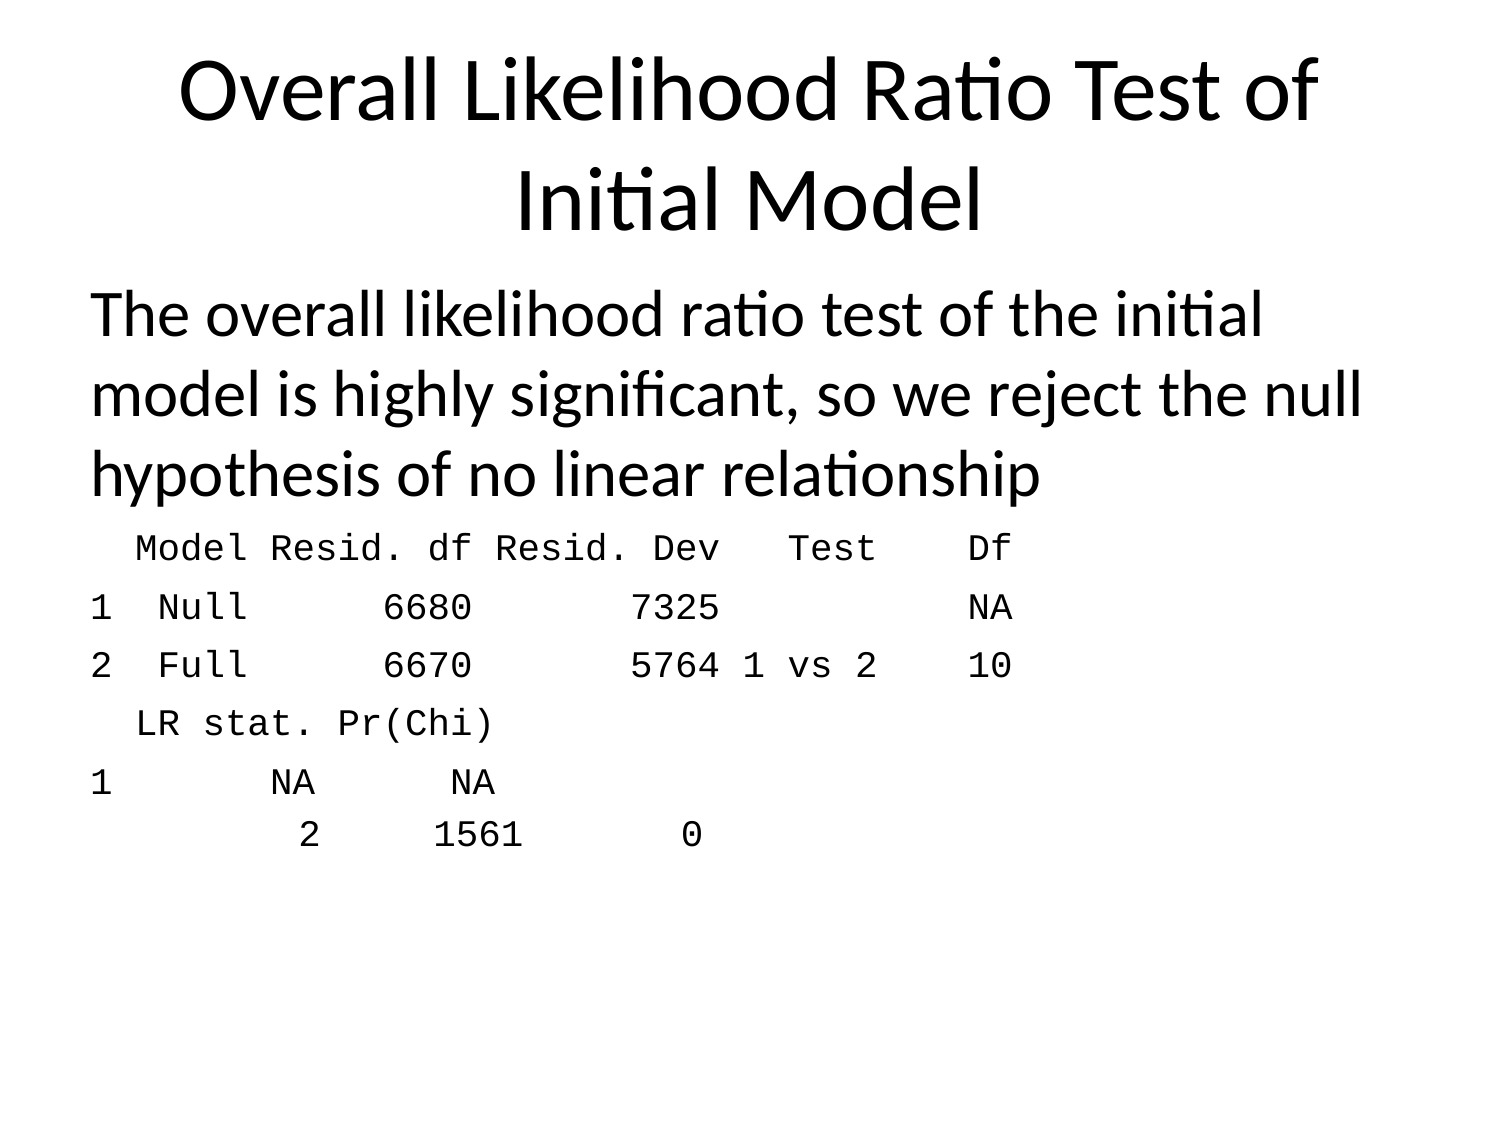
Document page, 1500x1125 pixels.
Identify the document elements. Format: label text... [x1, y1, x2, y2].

list The overall likelihood ratio test of the initial model is highly significant, so we reject the null hypothesis of no linear relationship Model Resid. df Resid. Dev Test Df 1 Null 6680 7325 NA 2 Full 6670 5764 1 vs 2 10 LR stat. Pr(Chi) 1 NA NA 2 1561 0 [75, 262, 1425, 1005]
title Overall Likelihood Ratio Test of Initial Model [75, 45, 1425, 233]
